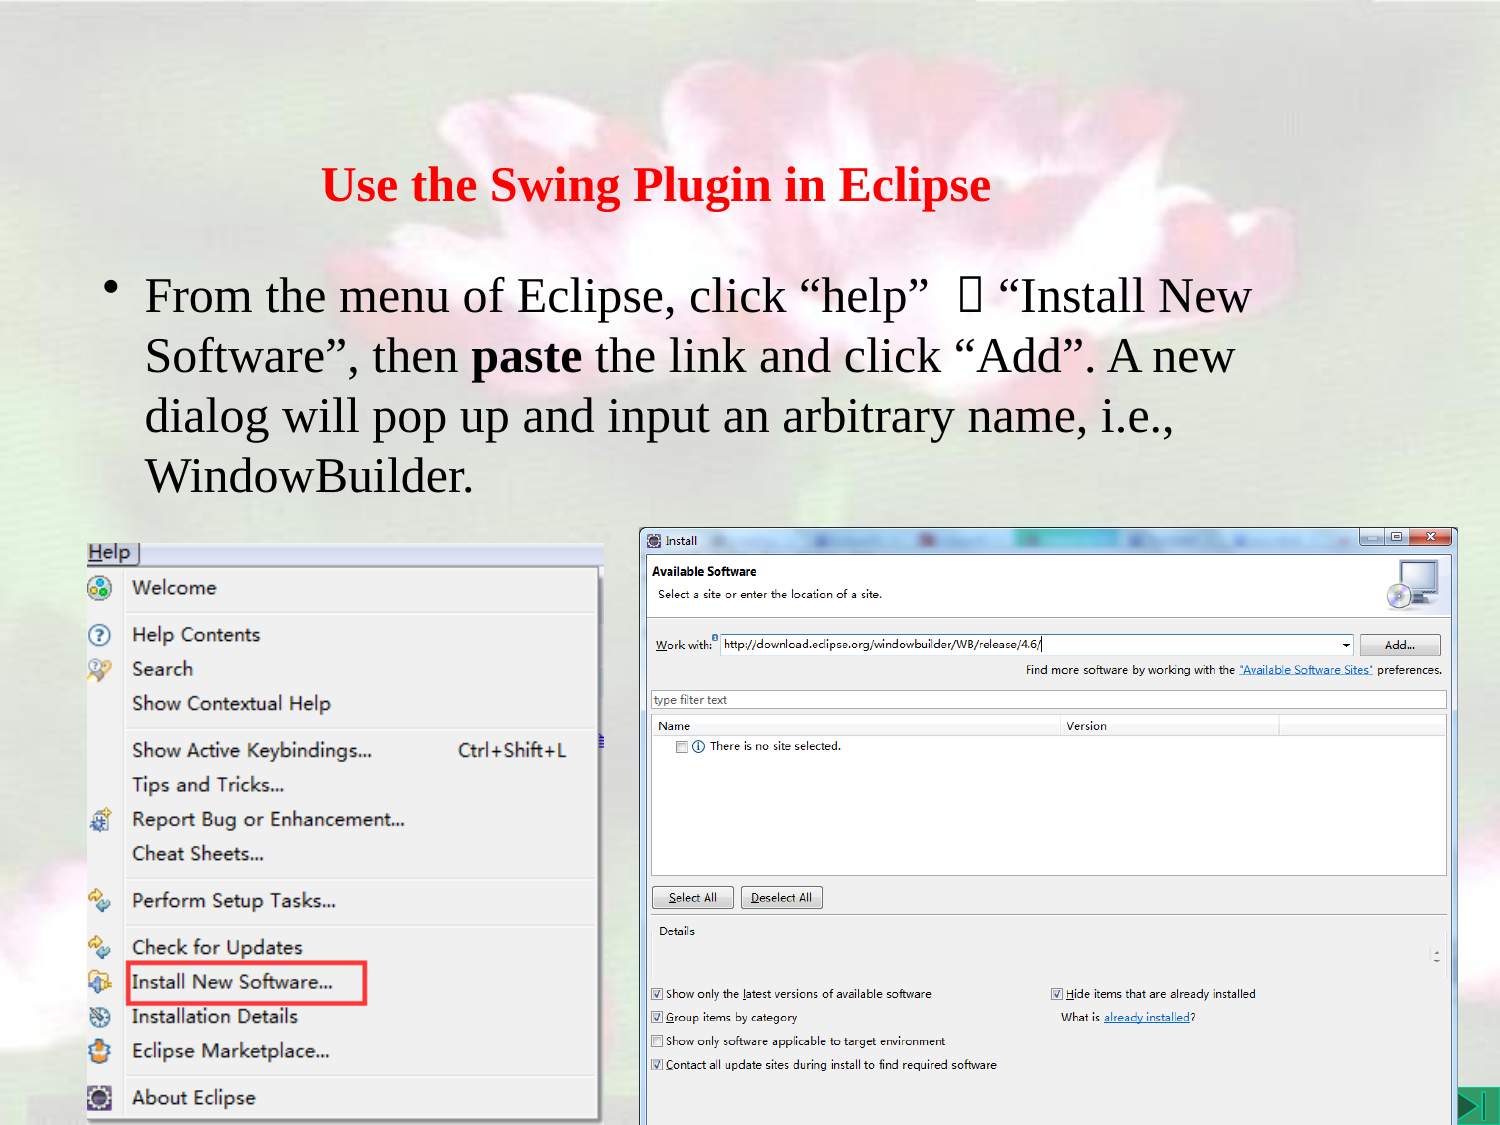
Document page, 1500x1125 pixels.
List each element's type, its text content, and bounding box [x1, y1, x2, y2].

picture [0, 0, 1500, 1125]
title Use the Swing Plugin in Eclipse [112, 125, 1200, 238]
list From the menu of Eclipse, click “help”  “Install New Software”, then paste the link and click “Add”. A new dialog will pop up and input an arbitrary name, i.e., WindowBuilder. [87, 254, 1363, 418]
